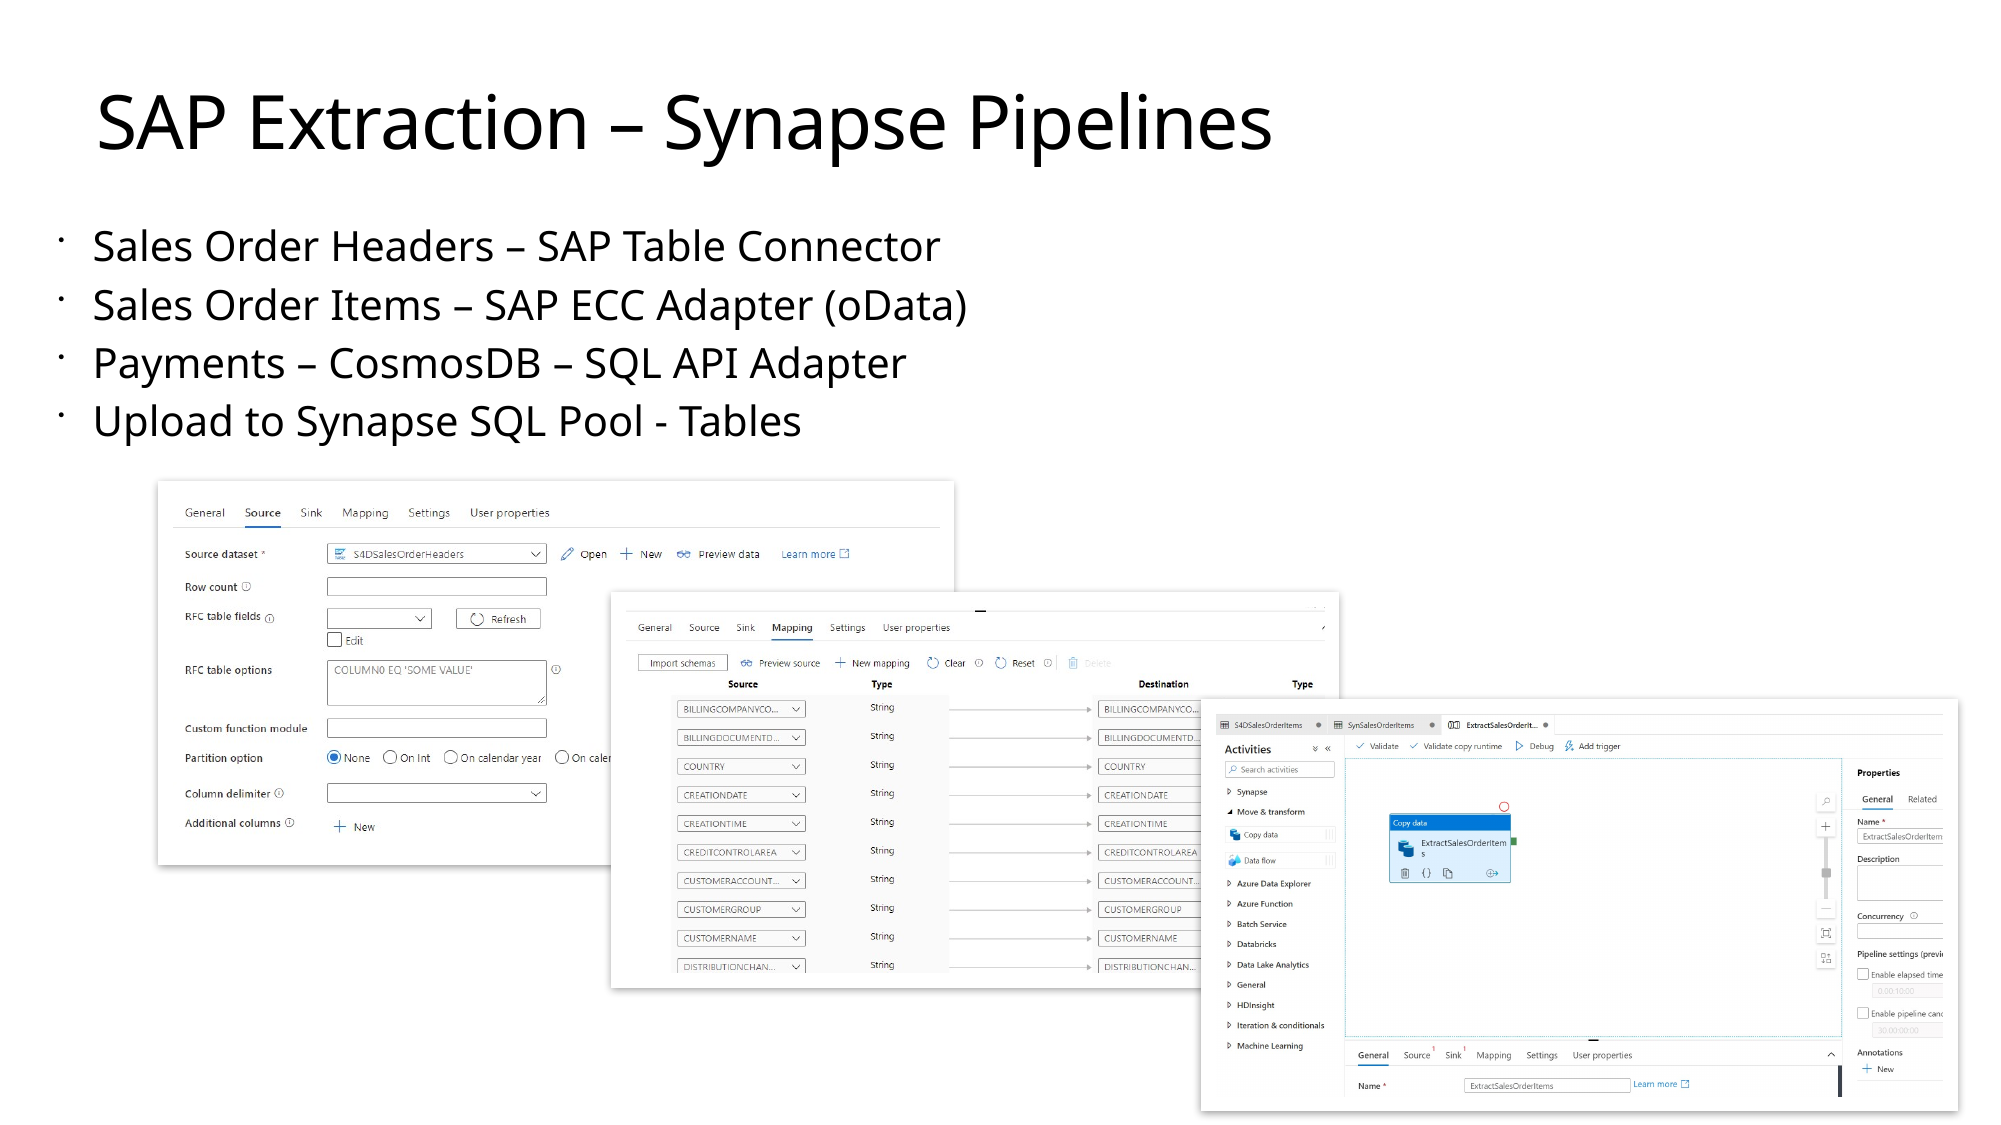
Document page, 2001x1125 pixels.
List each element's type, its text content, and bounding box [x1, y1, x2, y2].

title SAP Extraction – Synapse Pipelines [96, 75, 1904, 166]
list Sales Order Headers – SAP Table Connector Sales Order Items – SAP ECC Adapter (oData) Payments – CosmosDB – SQL API Adapter Upload to Synapse SQL Pool - Tables [55, 220, 1863, 453]
picture [172, 495, 1944, 1097]
